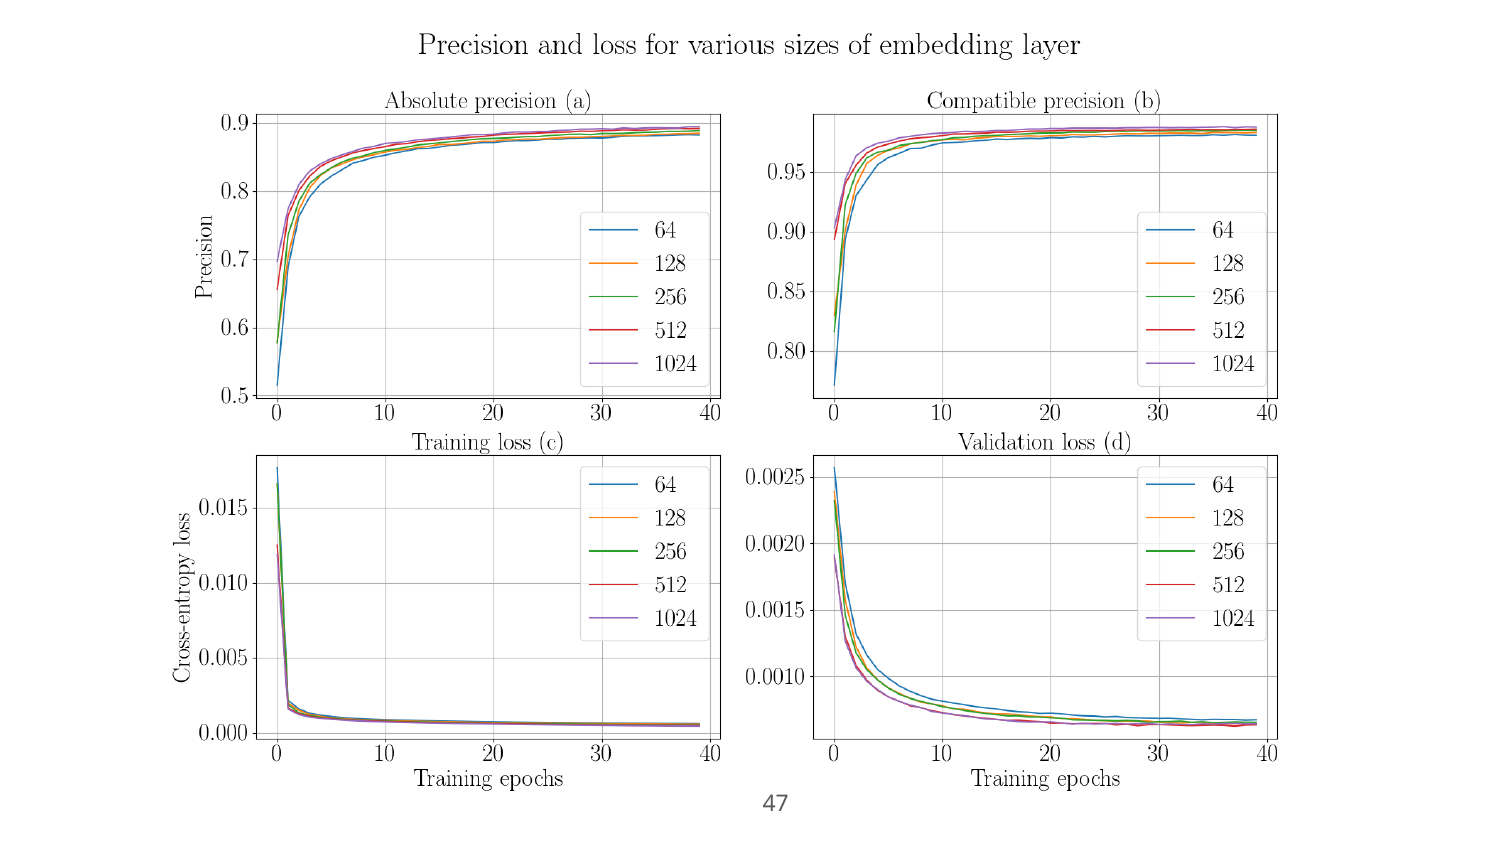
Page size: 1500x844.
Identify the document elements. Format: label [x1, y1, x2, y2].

picture [91, 16, 1409, 828]
